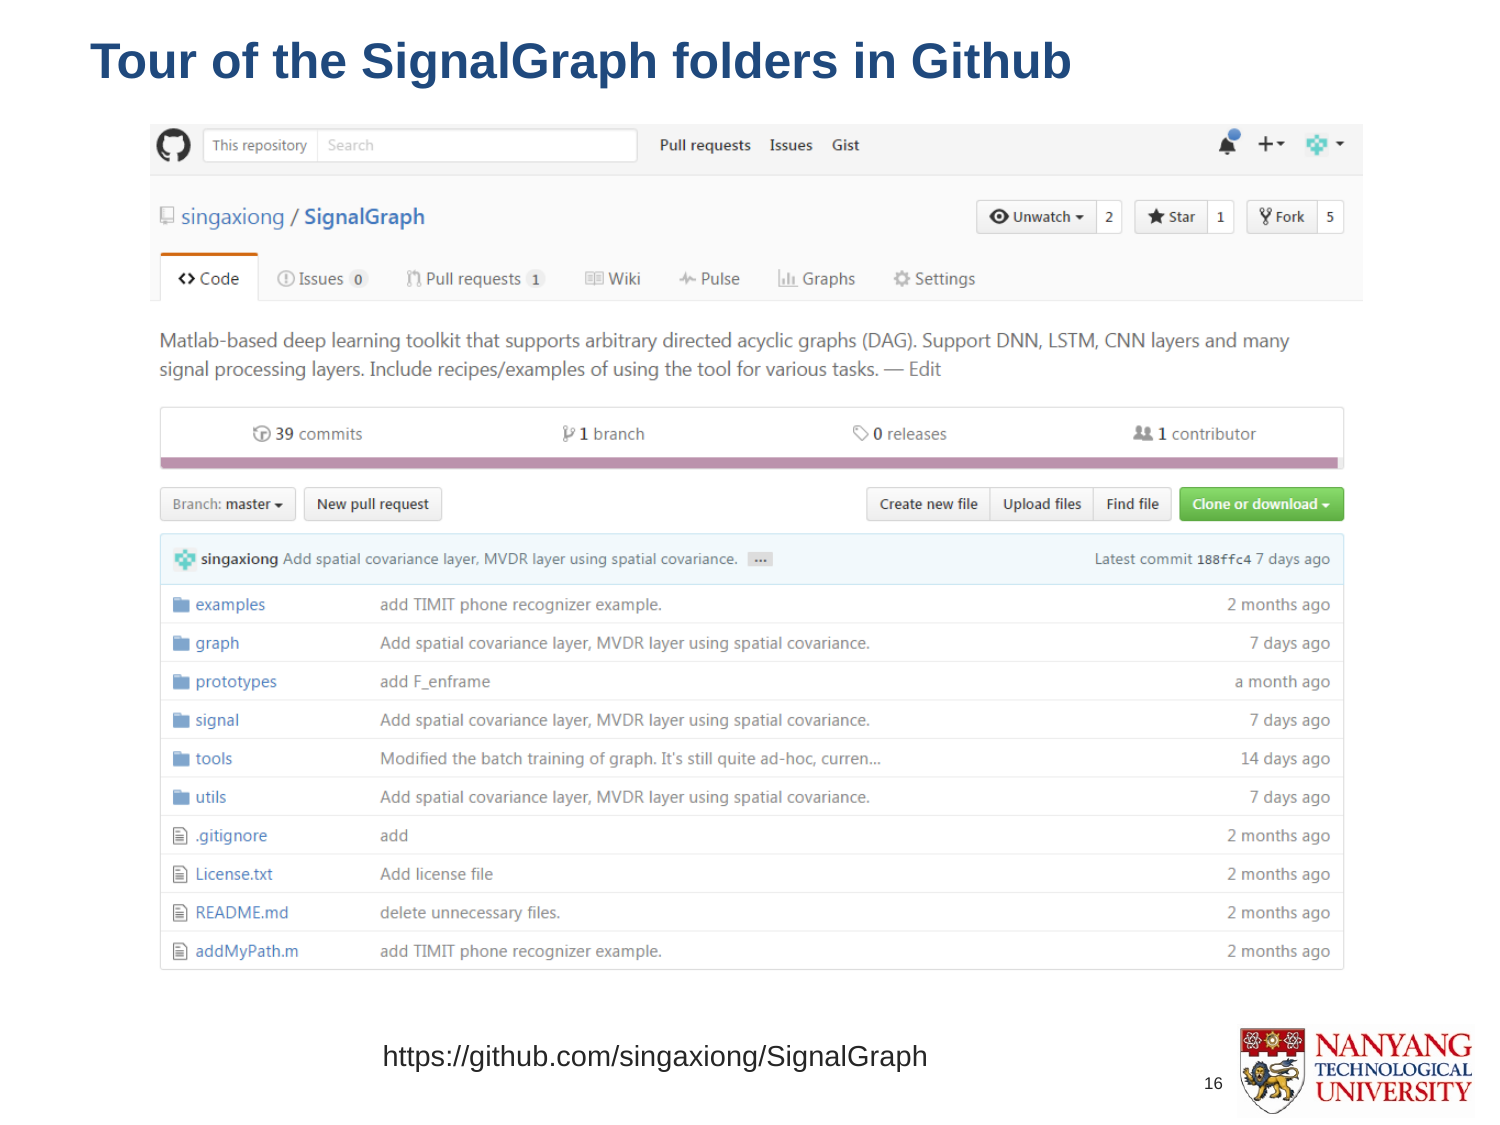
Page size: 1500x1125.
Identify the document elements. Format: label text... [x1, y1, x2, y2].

title Tour of the SignalGraph folders in Github [74, 0, 1438, 118]
picture [149, 124, 1363, 980]
picture [1237, 1024, 1475, 1118]
slide_number 16 [1100, 1045, 1239, 1122]
text_box https://github.com/singaxiong/SignalGraph [367, 996, 945, 1080]
